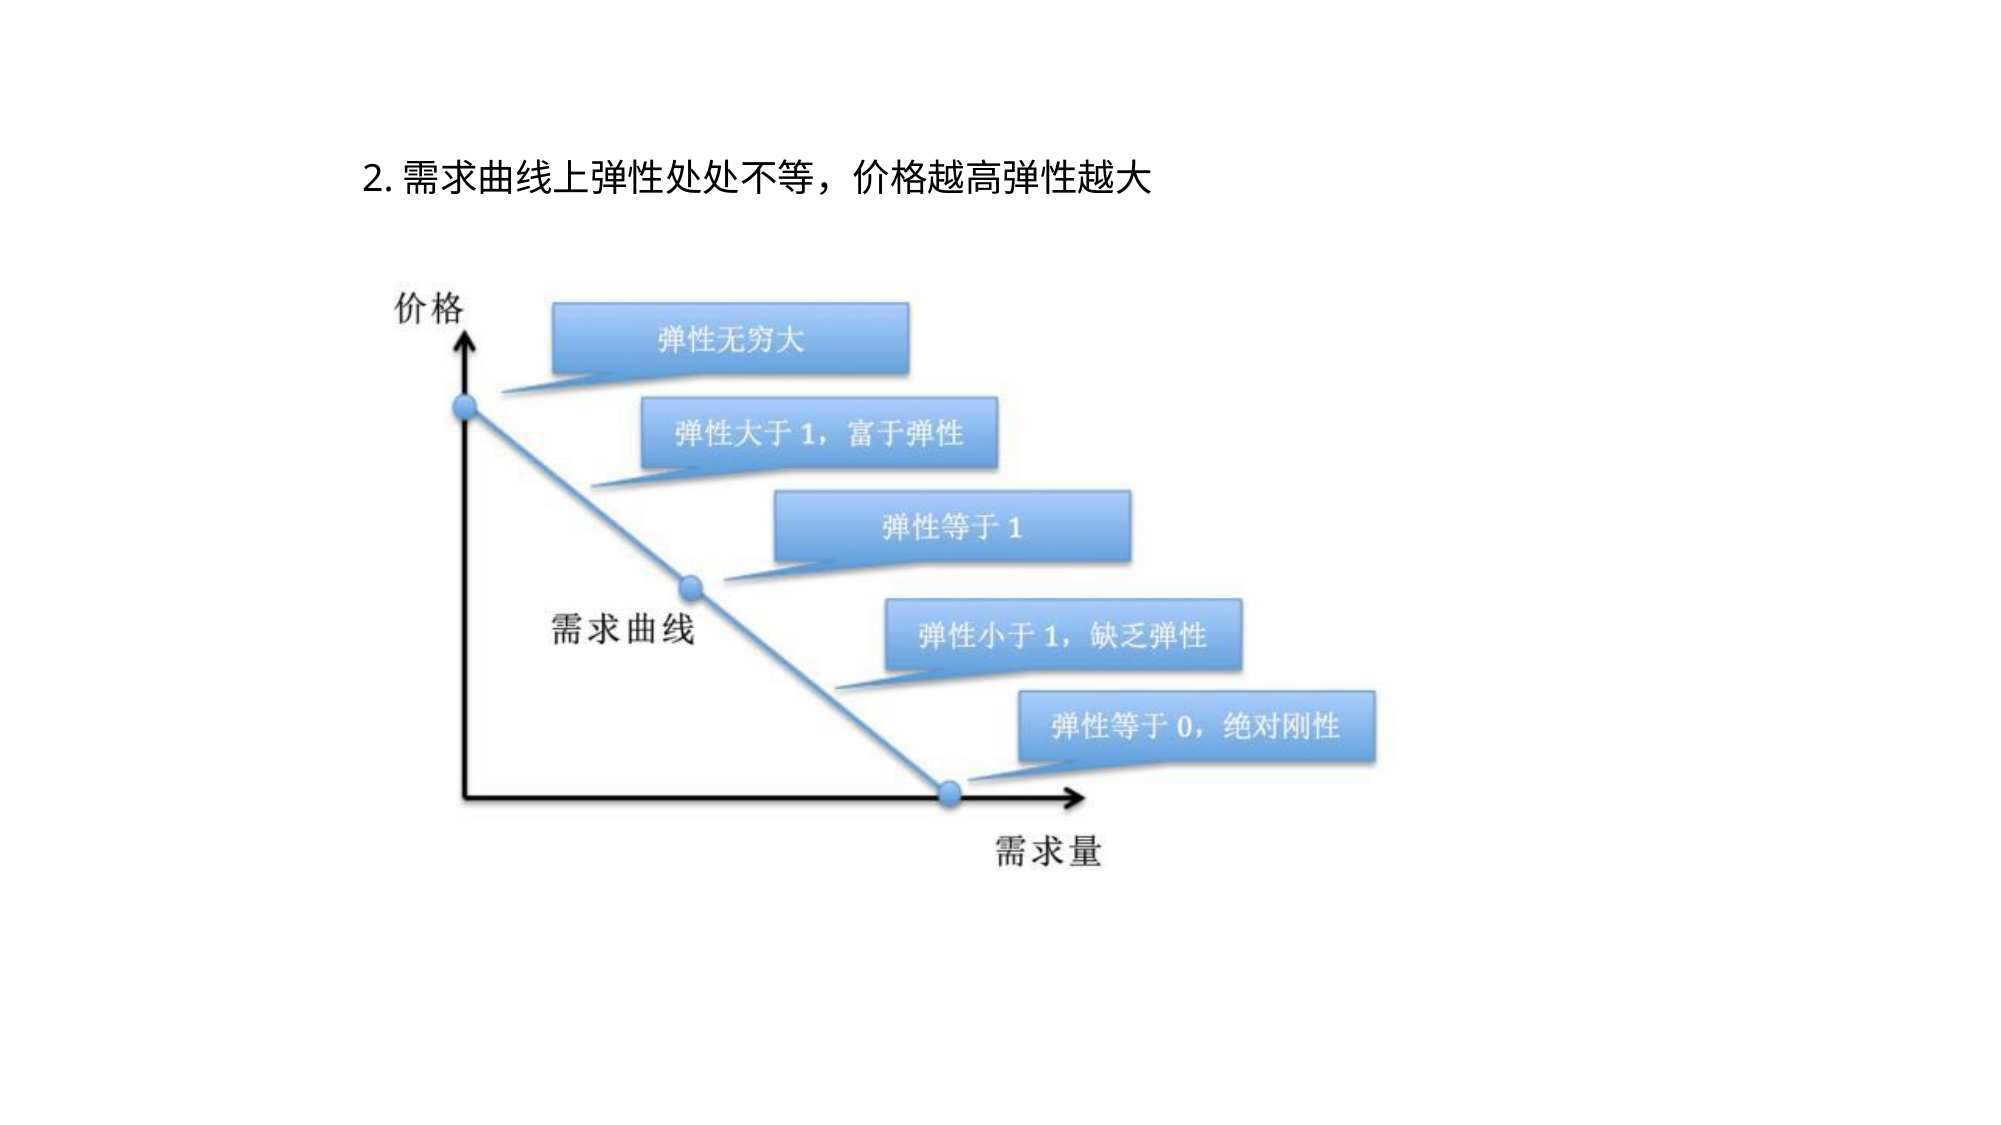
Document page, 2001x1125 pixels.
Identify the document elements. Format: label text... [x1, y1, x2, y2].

text_box 2.需求曲线上弹性处处不等，价格越高弹性越大 [347, 147, 1168, 207]
picture [344, 207, 1439, 921]
